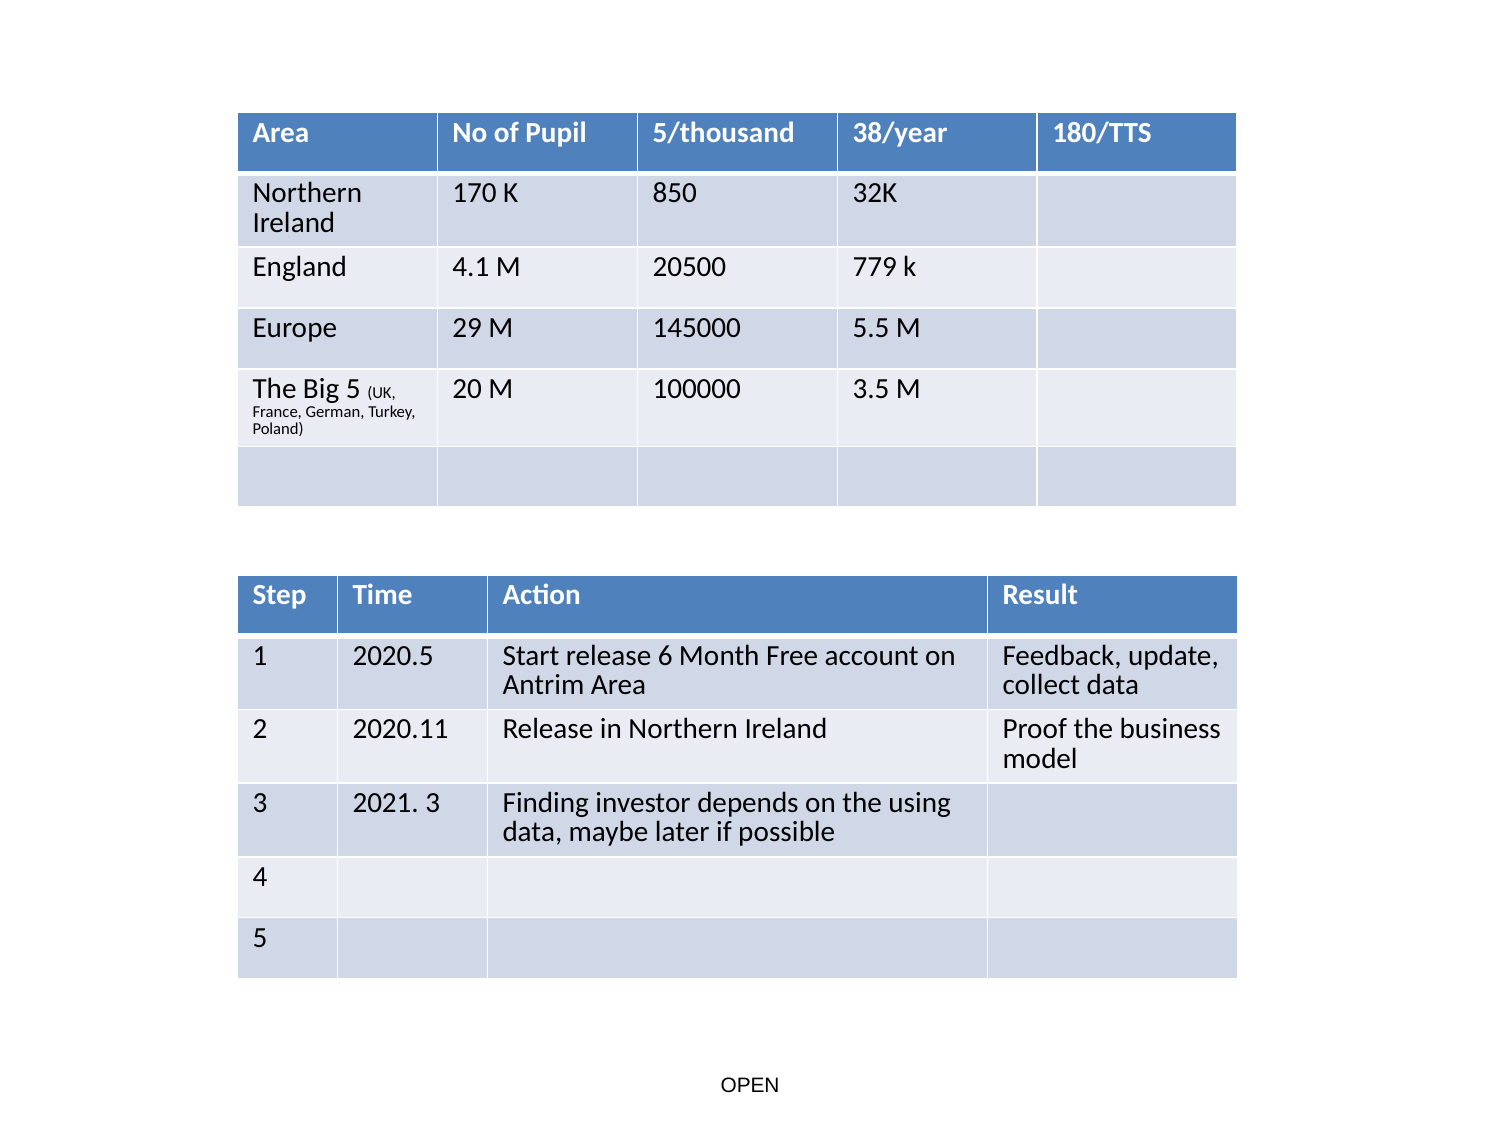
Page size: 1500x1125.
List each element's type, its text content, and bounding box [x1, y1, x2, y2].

table_cell 1 [238, 639, 337, 709]
table_cell [638, 447, 837, 506]
table_header 38/year [838, 113, 1036, 171]
table_cell [1038, 447, 1236, 506]
table_cell [988, 918, 1237, 978]
table_header Time [338, 576, 487, 633]
table_cell 3 [238, 784, 337, 856]
table_cell Finding investor depends on the using data, maybe later if possible [488, 784, 987, 856]
table_cell [838, 447, 1036, 506]
table_cell [238, 447, 437, 506]
table_cell 170 K [438, 176, 637, 246]
table_cell 100000 [638, 370, 837, 446]
table_cell 5 [238, 918, 337, 978]
table_cell Feedback, update, collect data [988, 639, 1237, 709]
table_cell 779 k [838, 248, 1036, 307]
table_cell 4.1 M [438, 248, 637, 307]
table_cell Proof the business model [988, 710, 1237, 782]
table_cell 145000 [638, 309, 837, 368]
table_cell 32K [838, 176, 1036, 246]
table_cell Start release 6 Month Free account on Antrim Area [488, 639, 987, 709]
table_cell [1038, 309, 1236, 368]
table_cell 20 M [438, 370, 637, 446]
table_cell [488, 918, 987, 978]
table_header Action [488, 576, 987, 633]
table_header Step [238, 576, 337, 633]
table_cell [438, 447, 637, 506]
table_cell Release in Northern Ireland [488, 710, 987, 782]
table_cell England [238, 248, 437, 307]
table_cell 850 [638, 176, 837, 246]
table_cell [338, 858, 487, 917]
table_cell 20500 [638, 248, 837, 307]
table_cell 3.5 M [838, 370, 1036, 446]
table_cell [1038, 370, 1236, 446]
table_cell 2020.5 [338, 639, 487, 709]
table_cell Europe [238, 309, 437, 368]
table_cell [488, 858, 987, 917]
table_cell Northern Ireland [238, 176, 437, 246]
table_header No of Pupil [438, 113, 637, 171]
table_header Area [238, 113, 437, 171]
table_header 180/TTS [1038, 113, 1236, 171]
table_cell 2021. 3 [338, 784, 487, 856]
table_cell [988, 858, 1237, 917]
table_header Result [988, 576, 1237, 633]
table_header 5/thousand [638, 113, 837, 171]
table_cell [988, 784, 1237, 856]
table_cell 5.5 M [838, 309, 1036, 368]
table_cell 29 M [438, 309, 637, 368]
table_cell 2 [238, 710, 337, 782]
table_cell 2020.11 [338, 710, 487, 782]
table_cell [1038, 176, 1236, 246]
table_cell [338, 918, 487, 978]
table_cell [1038, 248, 1236, 307]
table_cell 4 [238, 858, 337, 917]
table_cell The Big 5 (UK, France, German, Turkey, Poland) [238, 370, 437, 446]
